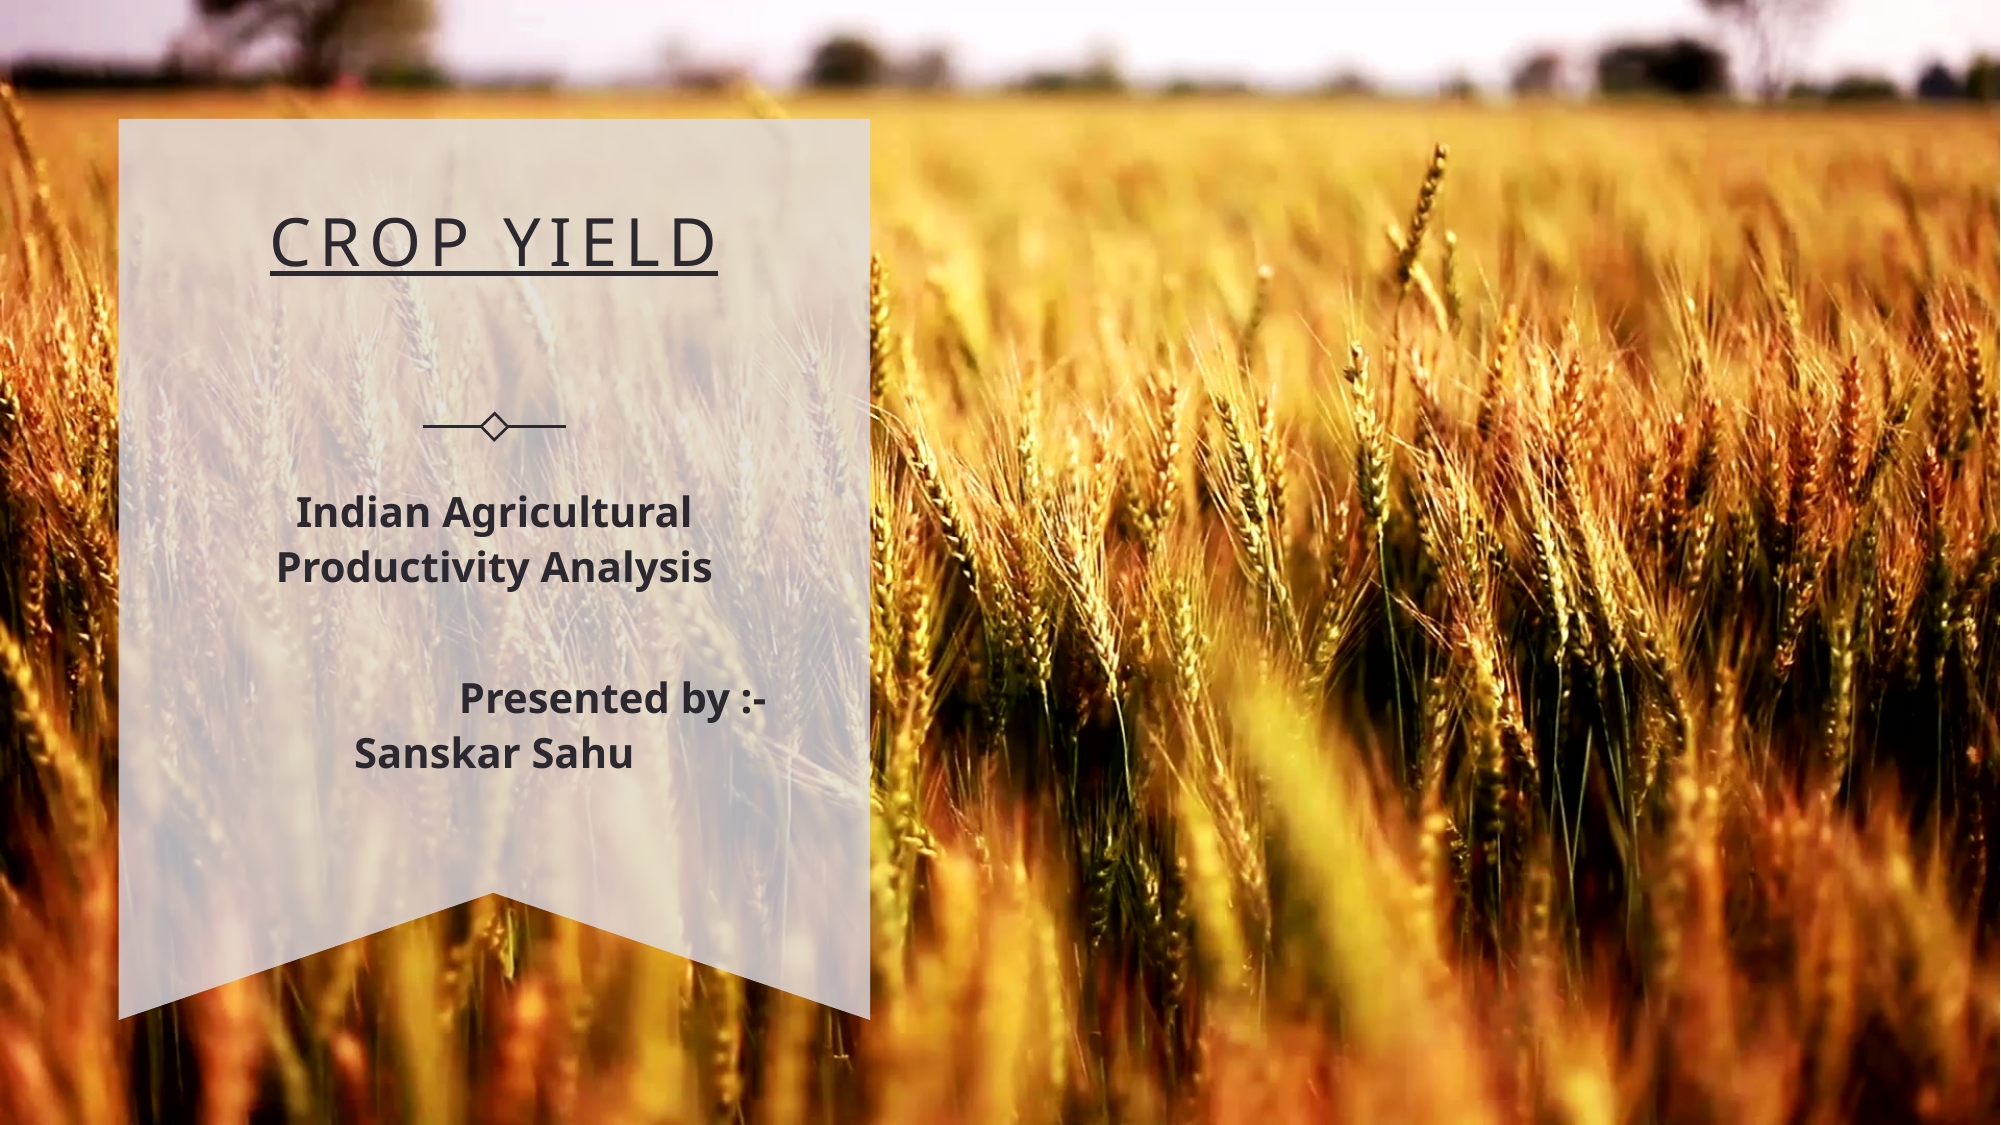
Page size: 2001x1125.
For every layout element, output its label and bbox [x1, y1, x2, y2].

text_box [423, 417, 566, 437]
picture [0, 0, 2000, 1125]
